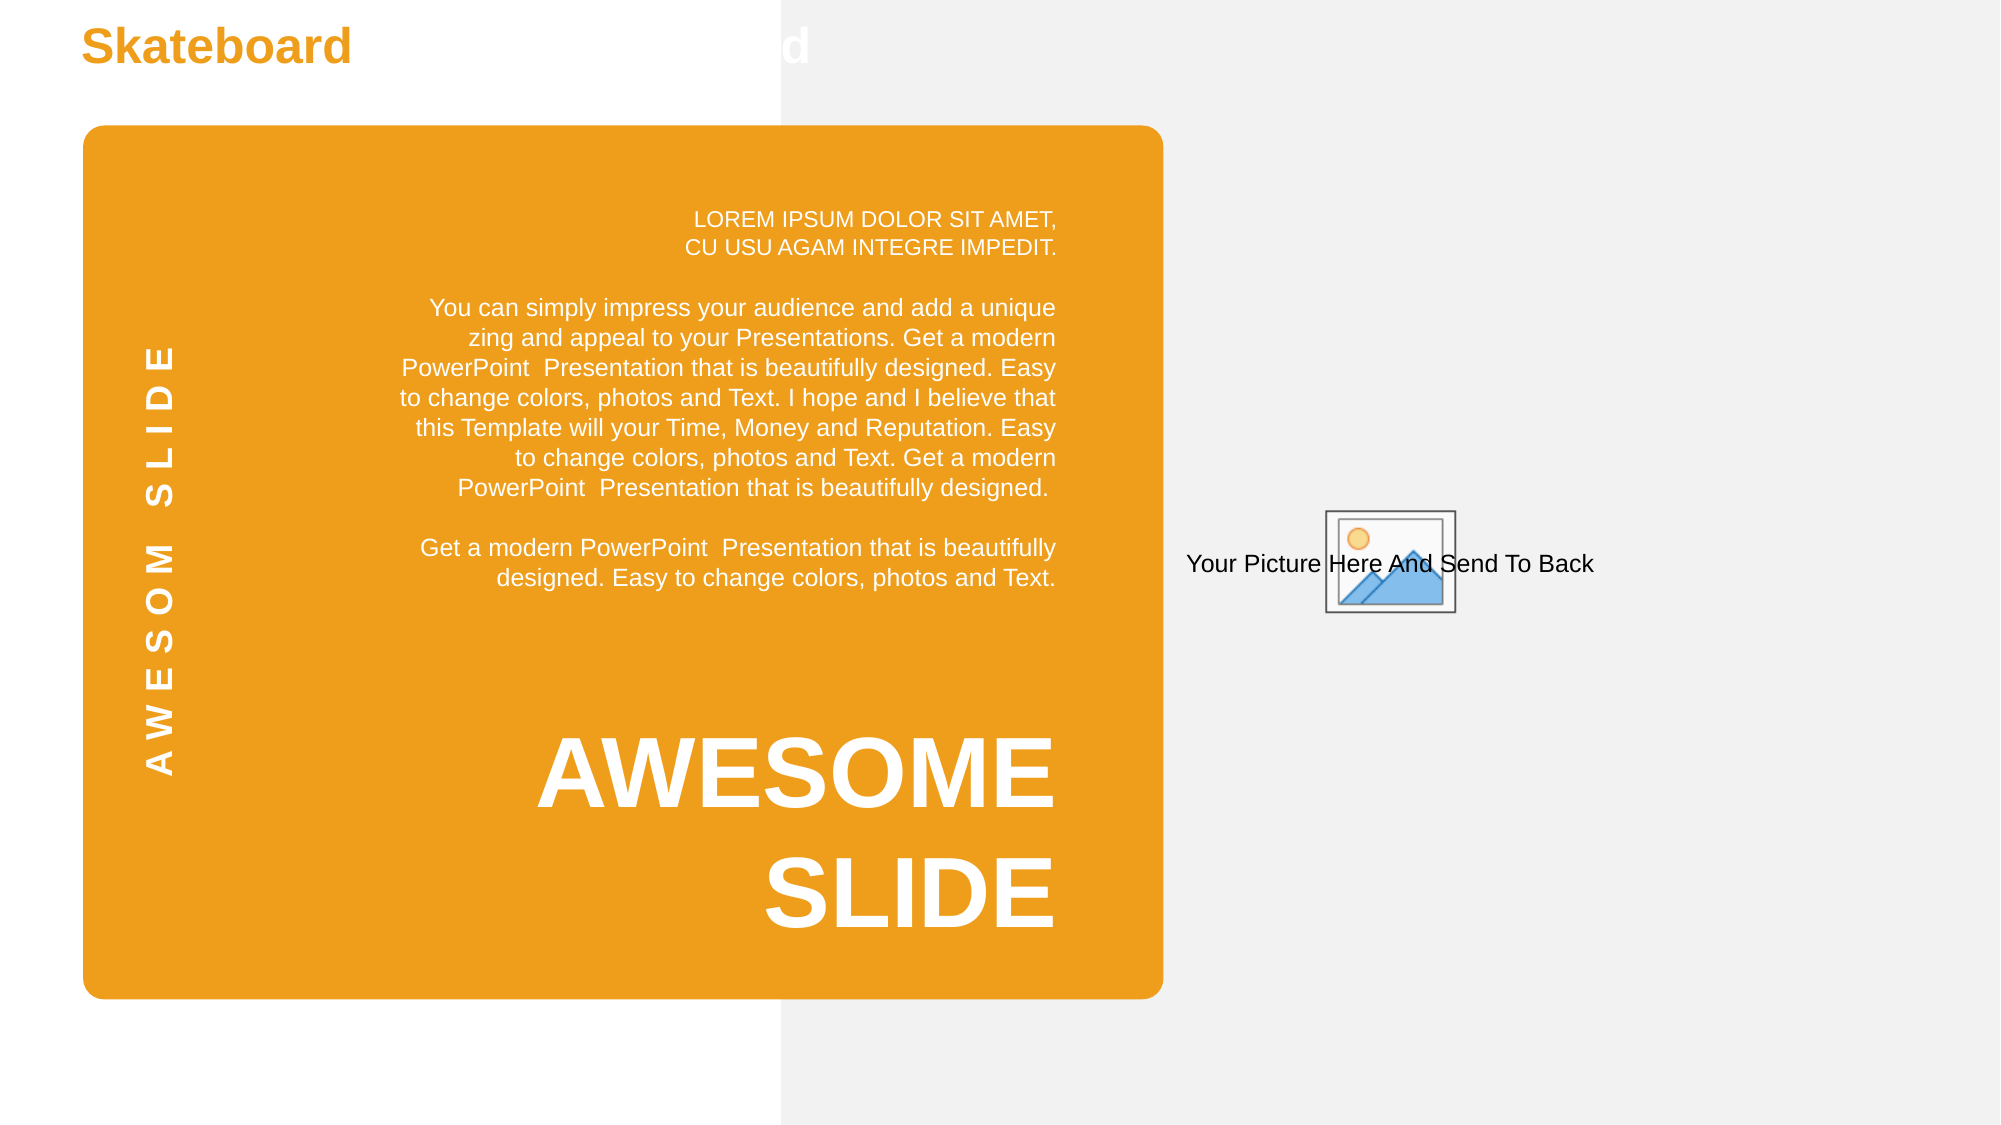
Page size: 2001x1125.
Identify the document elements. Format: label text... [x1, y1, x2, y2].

text_box [82, 124, 127, 1001]
text_box AWESOME SLIDE [463, 700, 781, 955]
text_box AWESOM SLIDE [127, 103, 187, 1022]
text_box LOREM IPSUM DOLOR SIT AMET, CU USU AGAM INTEGRE IMPEDIT. [380, 197, 781, 267]
text_box Skateboard Portfolio Designed [66, 5, 781, 81]
picture [781, 0, 2000, 1125]
text_box You can simply impress your audience and add a unique zing and appeal to your Presentations. Get a modern PowerPoint Presentation that is beautifully designed. Easy to change colors, photos and Text. I hope and I believe that this Template will your Time, Money and Reputation. Easy to change colors, photos and Text. Get a modern PowerPoint Presentation that is beautifully designed. Get a modern PowerPoint Presentation that is beautifully designed. Easy to change colors, photos and Text. [380, 284, 781, 599]
text_box [187, 124, 781, 1001]
